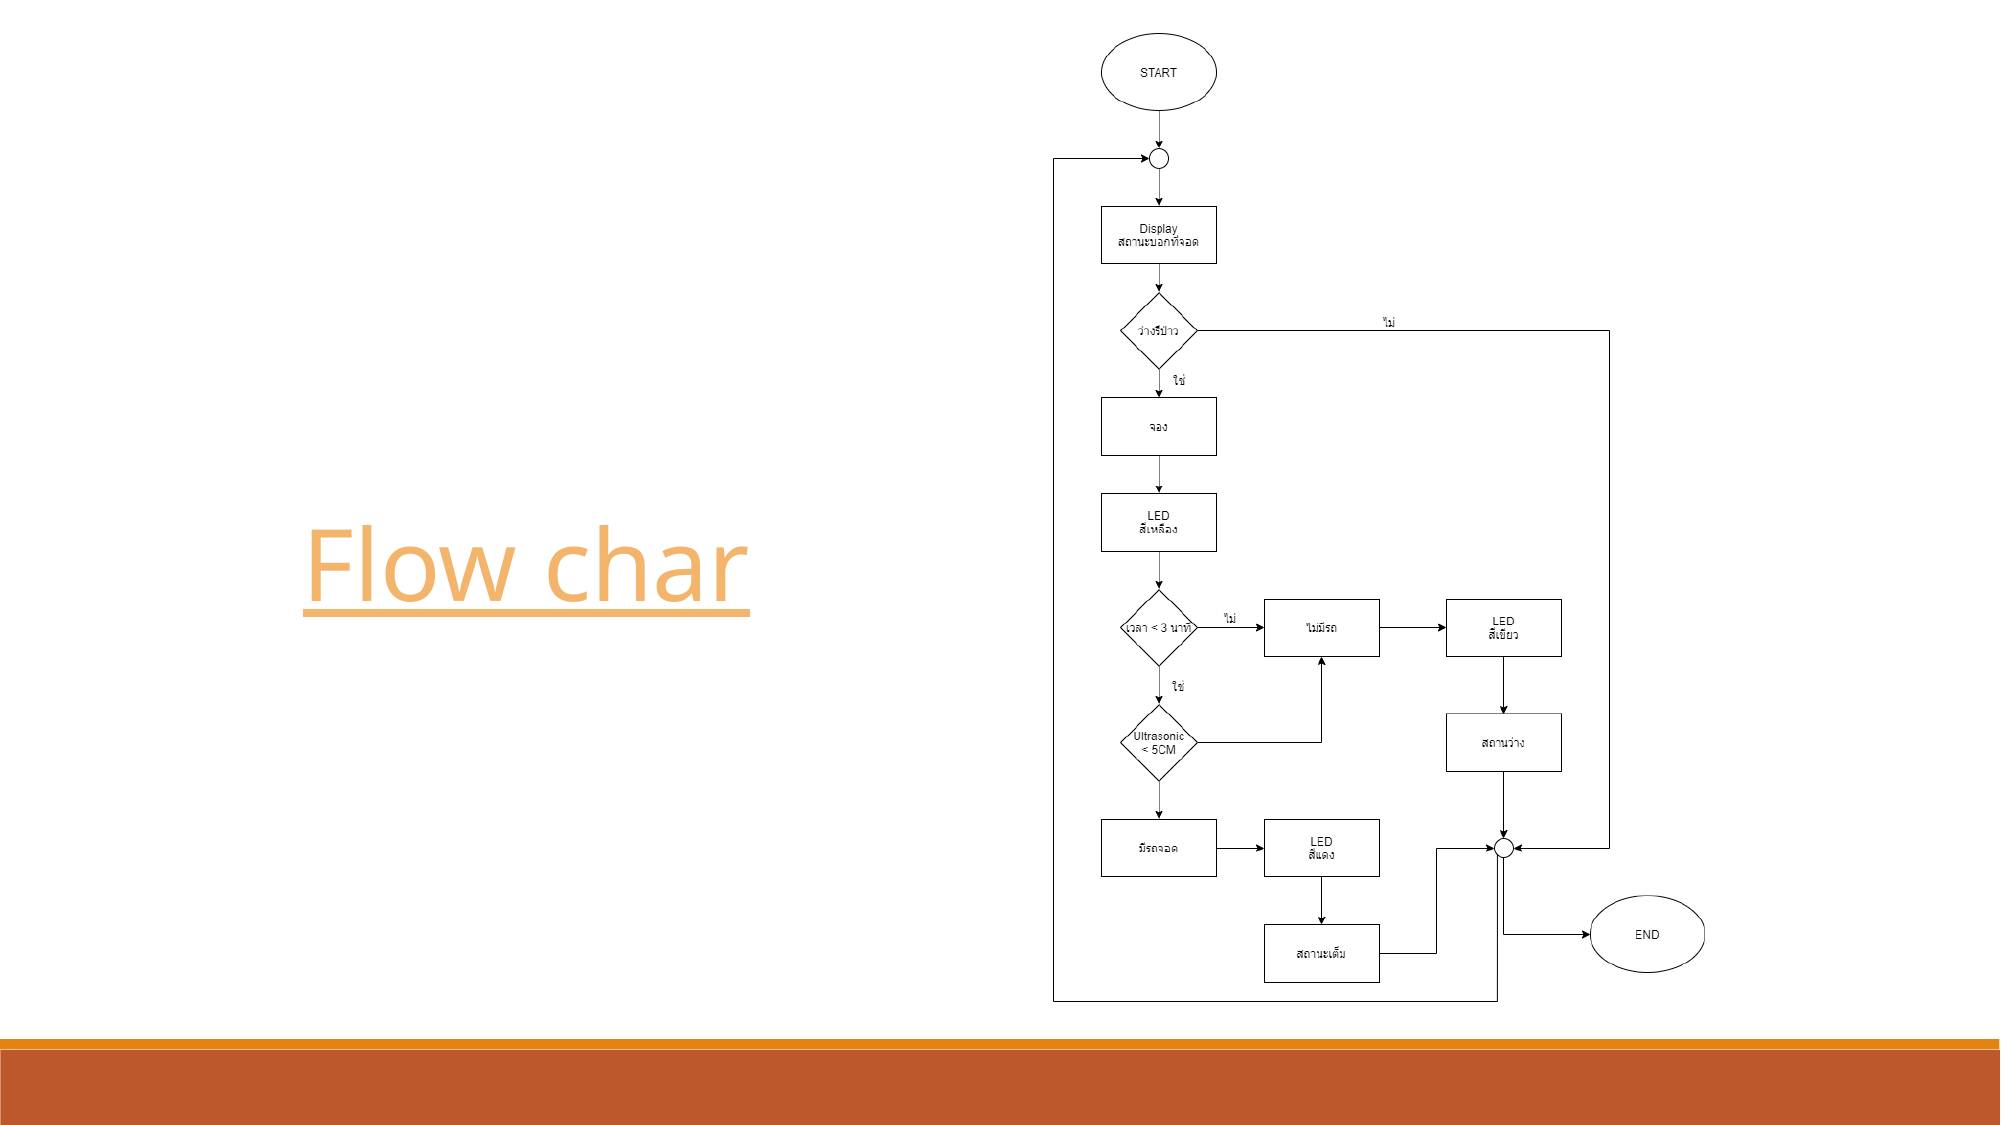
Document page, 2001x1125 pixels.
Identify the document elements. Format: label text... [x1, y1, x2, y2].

picture [1045, 33, 1706, 1010]
text_box Flow char [287, 494, 766, 629]
